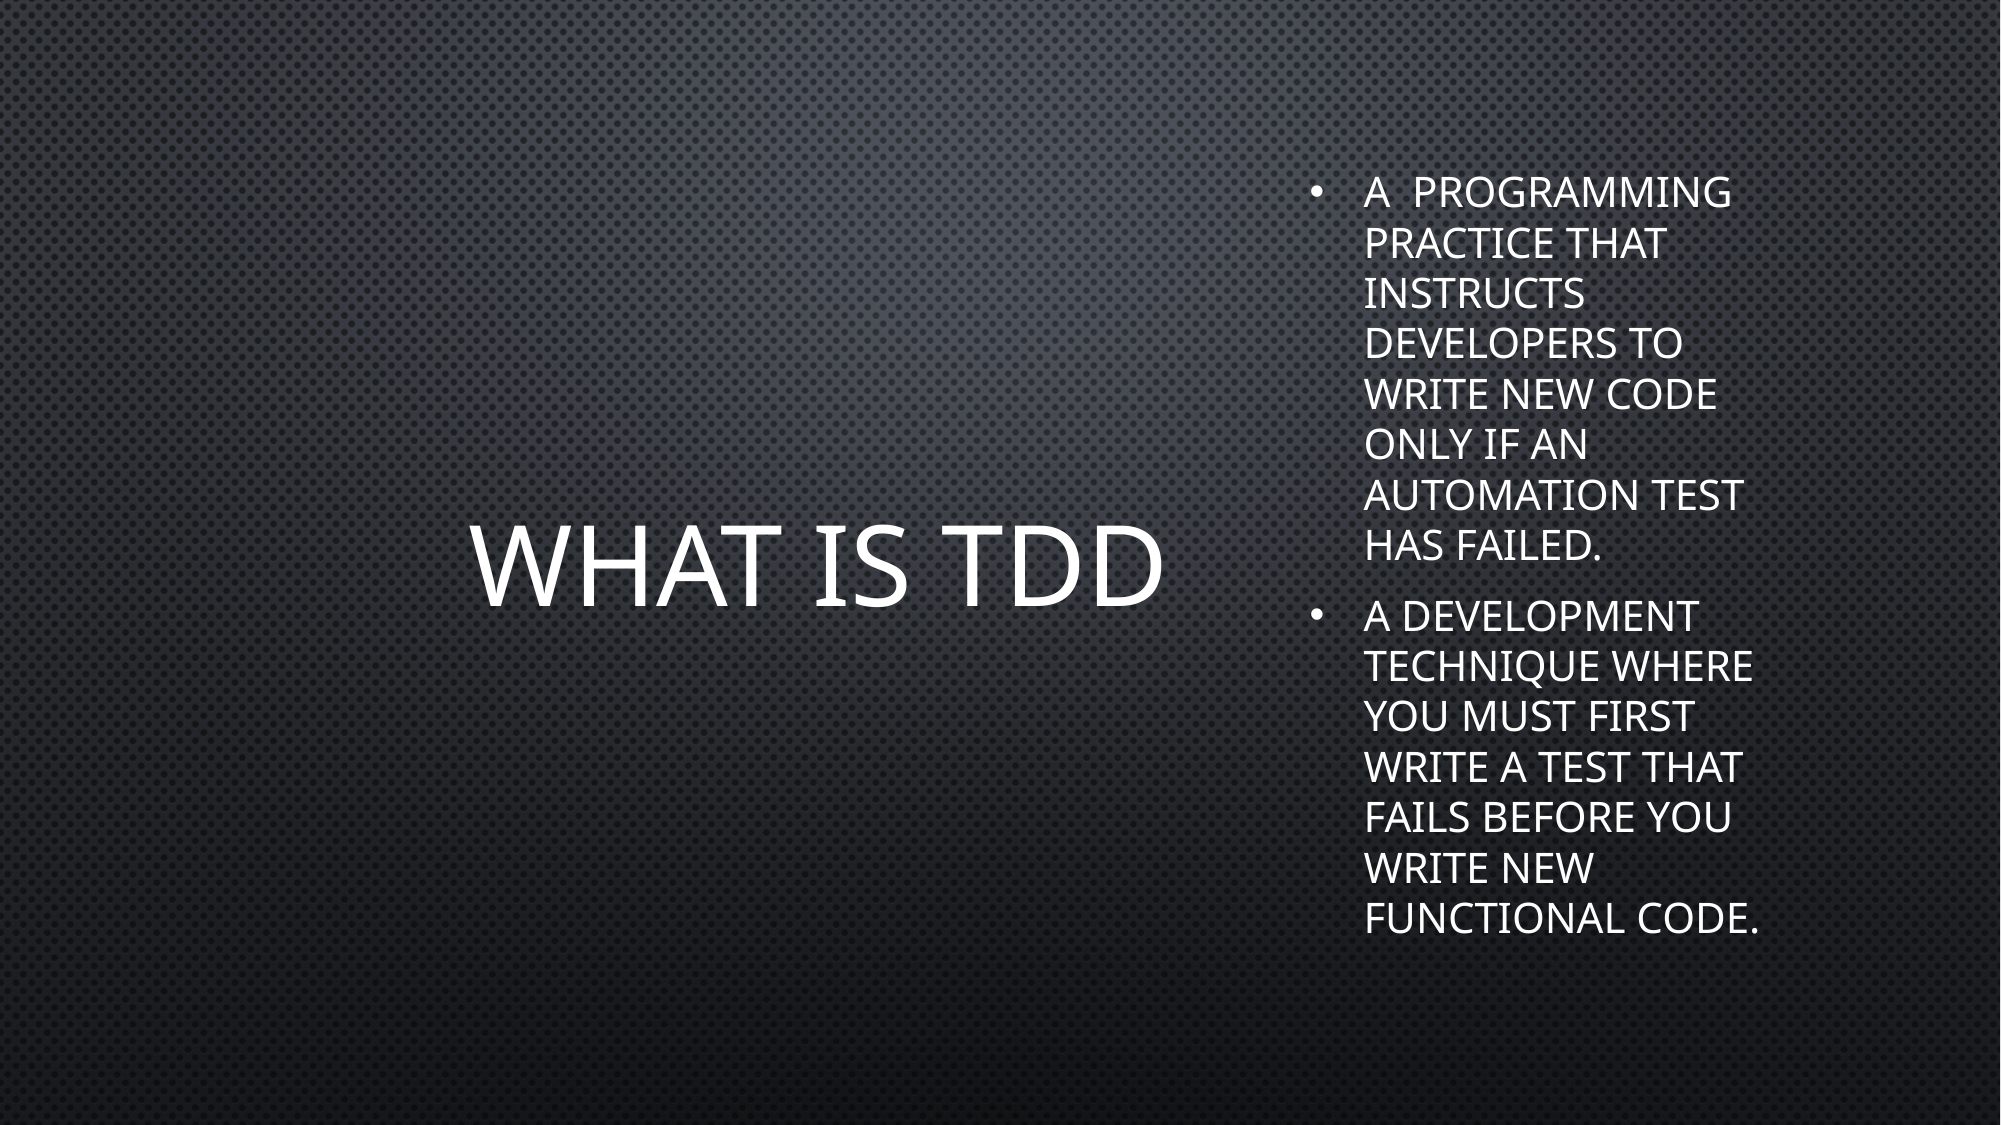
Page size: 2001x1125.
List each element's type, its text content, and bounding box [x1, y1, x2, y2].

subtitle A programming practice that instructs developers to write new CODE ONLY IF AN AUTOMATION TEST HAS FAILED. a development technique where you must first write a test that fails before you write new functional code. [1294, 158, 1779, 966]
title WHAT IS TDD [187, 158, 1184, 966]
